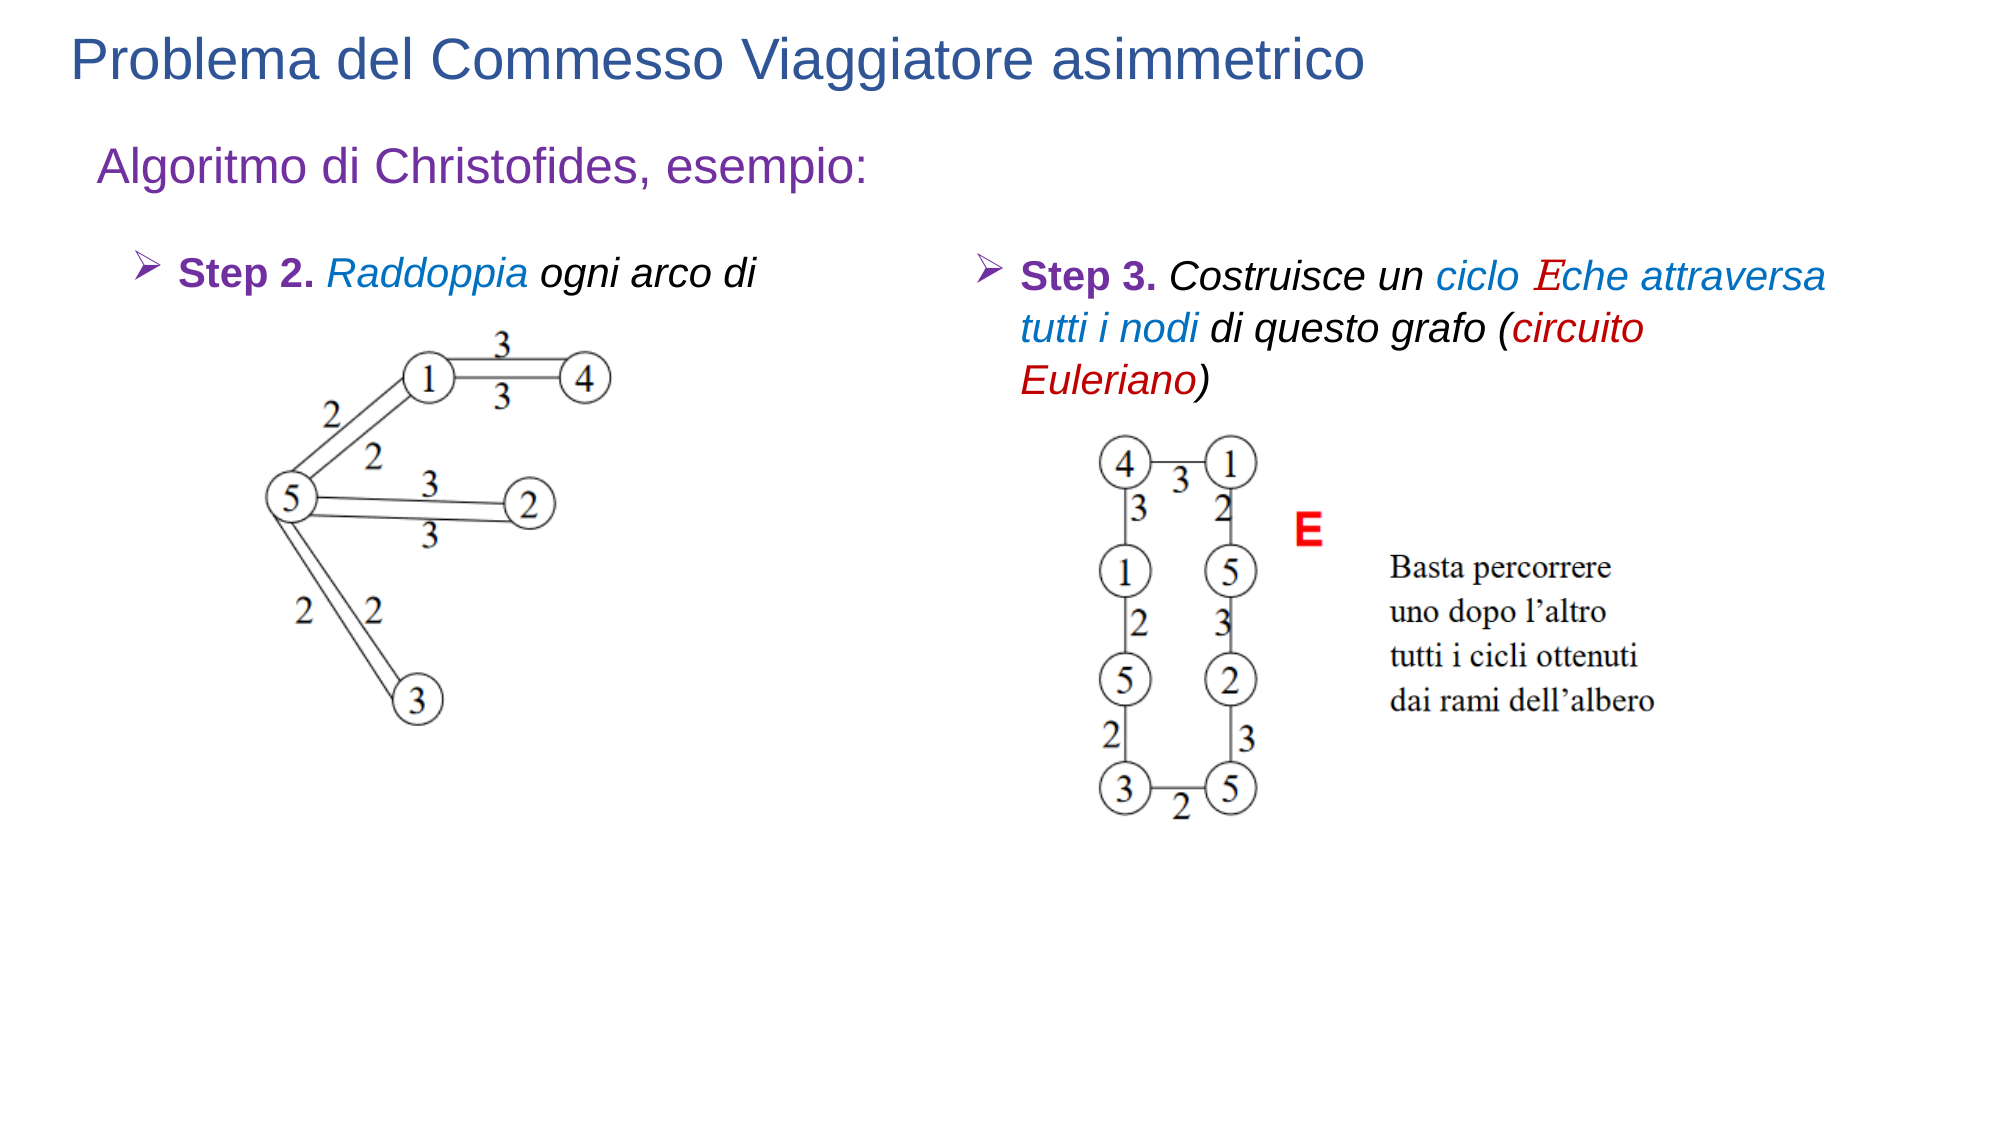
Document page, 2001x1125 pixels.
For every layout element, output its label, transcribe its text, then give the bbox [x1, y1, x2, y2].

text_box Algoritmo di Christofides, esempio: [81, 125, 1453, 197]
picture [223, 323, 663, 737]
picture [1374, 537, 1672, 754]
picture [1068, 427, 1352, 846]
text_box Problema del Commesso Viaggiatore asimmetrico [55, 2, 1514, 110]
